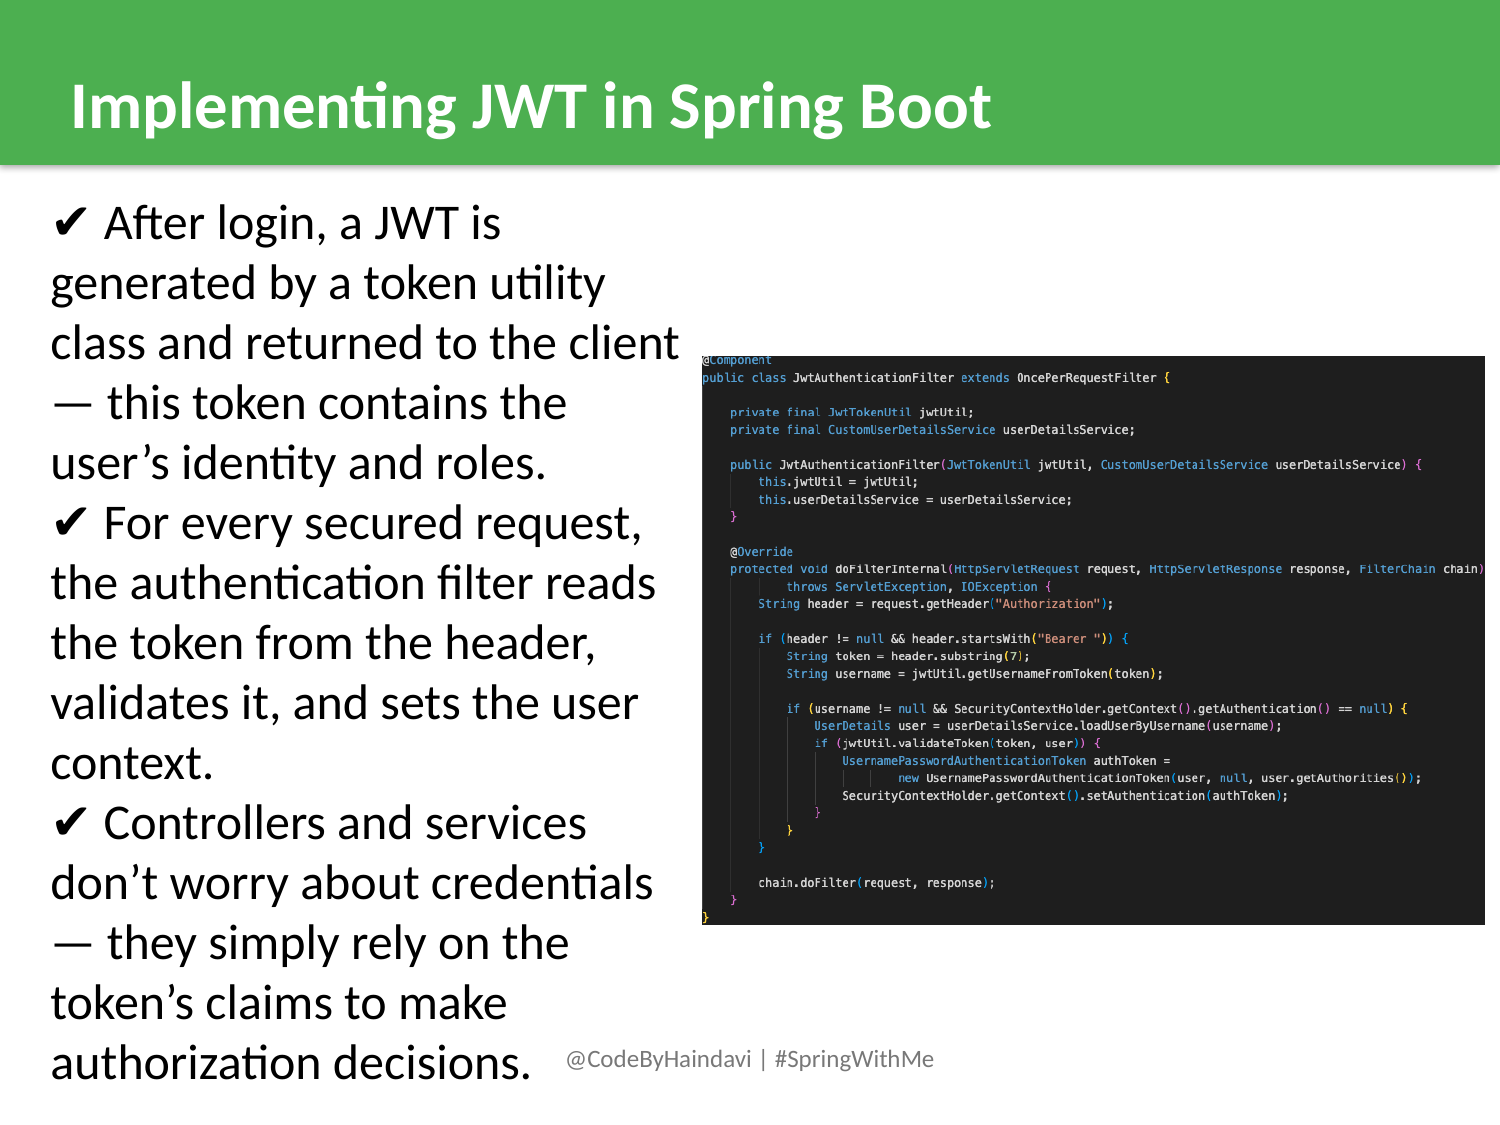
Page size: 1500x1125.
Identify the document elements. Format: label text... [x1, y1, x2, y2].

text_box @CodeByHaindavi | #SpringWithMe [549, 1035, 950, 1080]
text_box [0, 0, 1500, 166]
text_box Implementing JWT in Spring Boot [55, 54, 1009, 150]
text_box ✔️ After login, a JWT is generated by a token utility class and returned to the client — this token contains the user’s identity and roles. ✔️ For every secured request, the authentication filter reads the token from the header, validates it, and sets the user context. ✔️ Controllers and services don’t worry about credentials — they simply rely on the token’s claims to make authorization decisions. [35, 182, 712, 1098]
picture [702, 356, 1485, 925]
